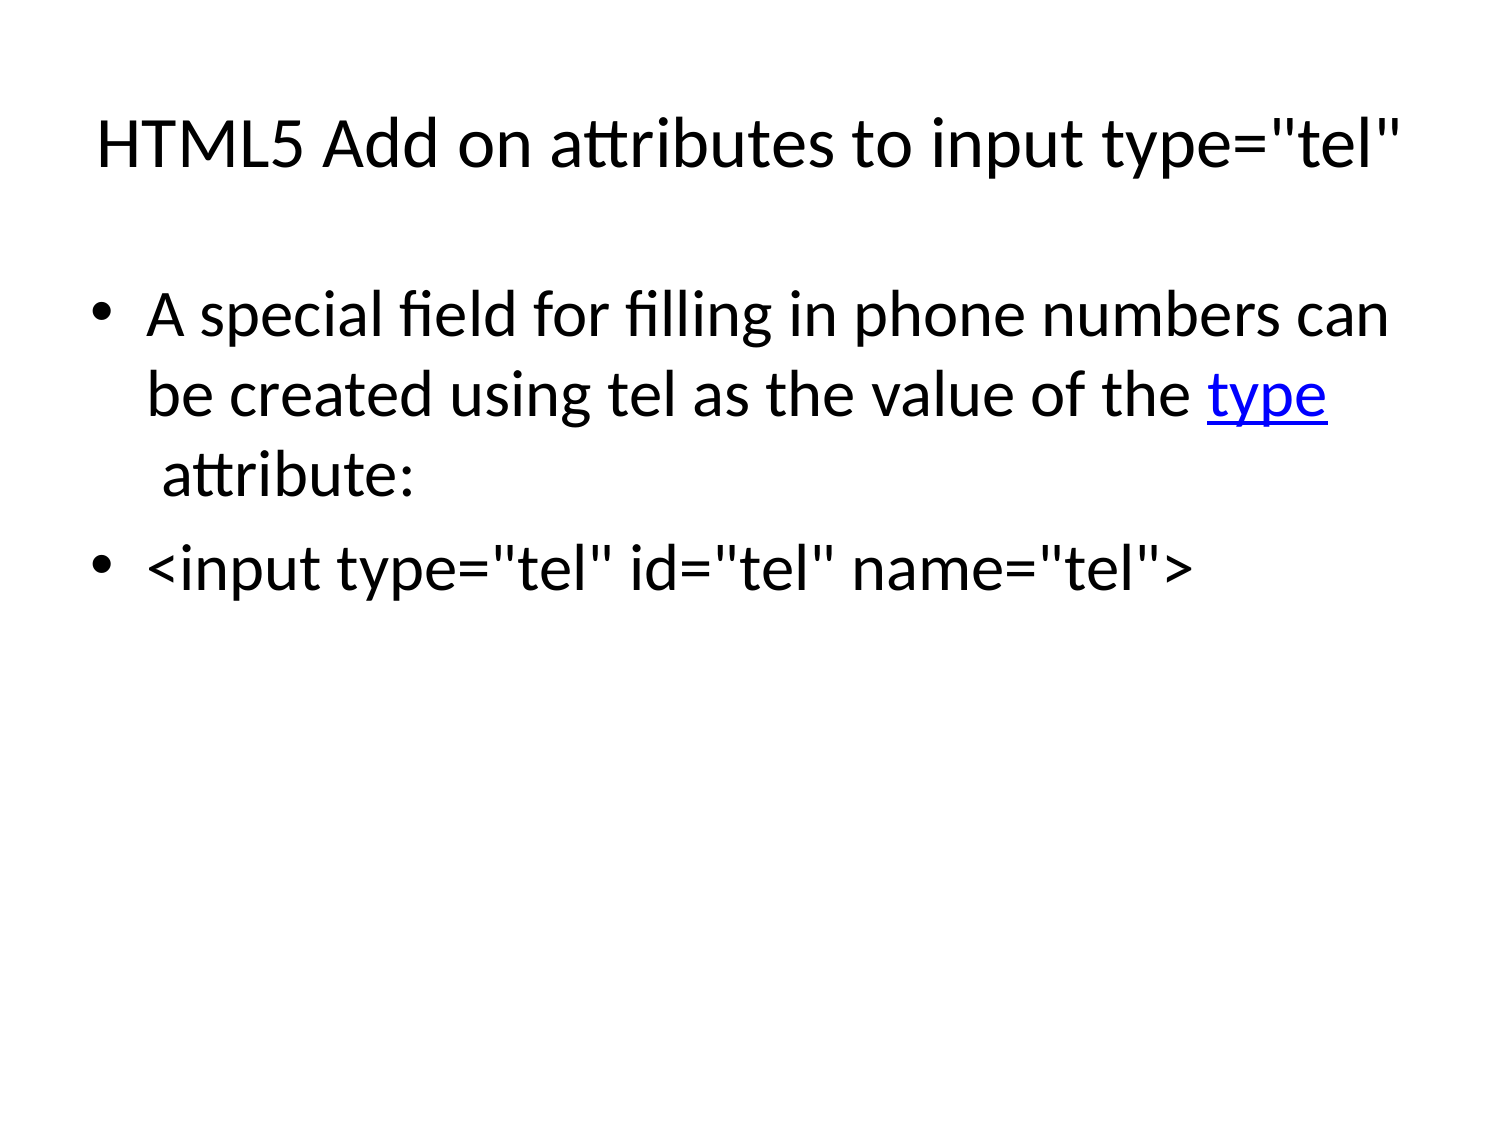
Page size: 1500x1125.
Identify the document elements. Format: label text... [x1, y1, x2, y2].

list A special field for filling in phone numbers can be created using tel as the value of the type attribute: <input type="tel" id="tel" name="tel"> [75, 262, 1425, 1005]
title HTML5 Add on attributes to input type="tel" [75, 45, 1425, 233]
